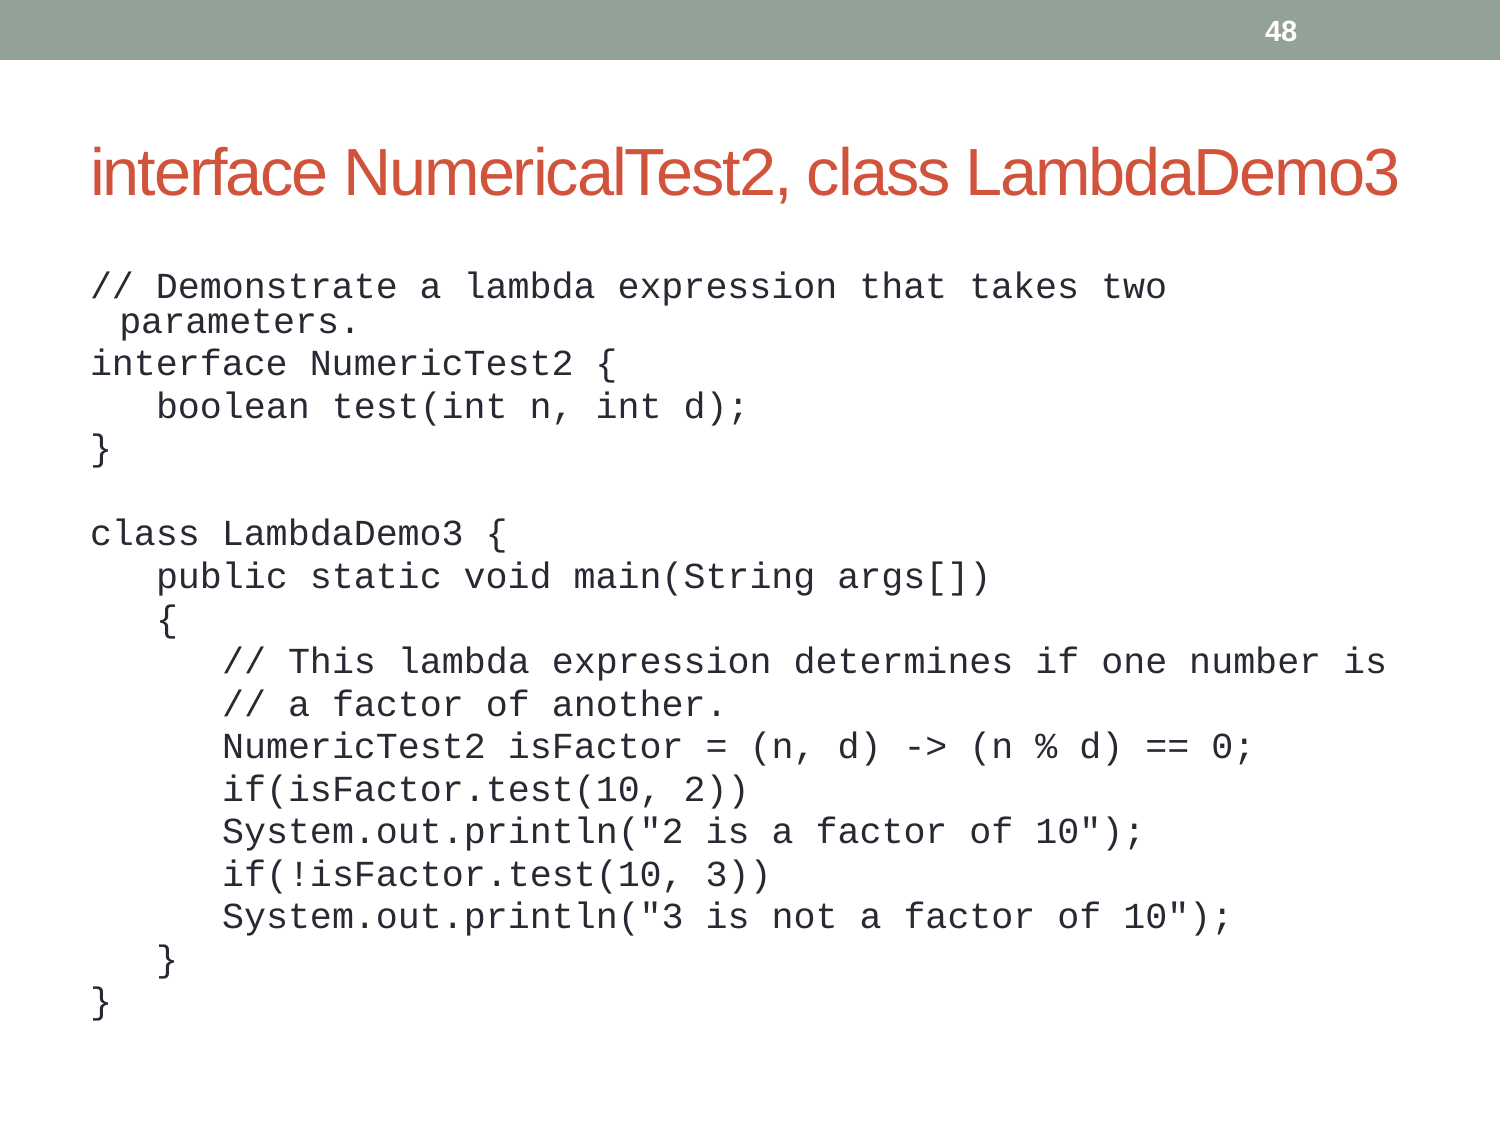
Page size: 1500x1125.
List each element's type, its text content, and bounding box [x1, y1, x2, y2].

title interface NumericalTest2, class LambdaDemo3 [75, 87, 1425, 250]
list // Demonstrate a lambda expression that takes two parameters. interface NumericTest2 { boolean test(int n, int d); } class LambdaDemo3 { public static void main(String args[]) { // This lambda expression determines if one number is // a factor of another. NumericTest2 isFactor = (n, d) -> (n % d) == 0; if(isFactor.test(10, 2)) System.out.println("2 is a factor of 10"); if(!isFactor.test(10, 3)) System.out.println("3 is not a factor of 10"); } } [75, 262, 1425, 1063]
slide_number 48 [1250, 3, 1425, 57]
